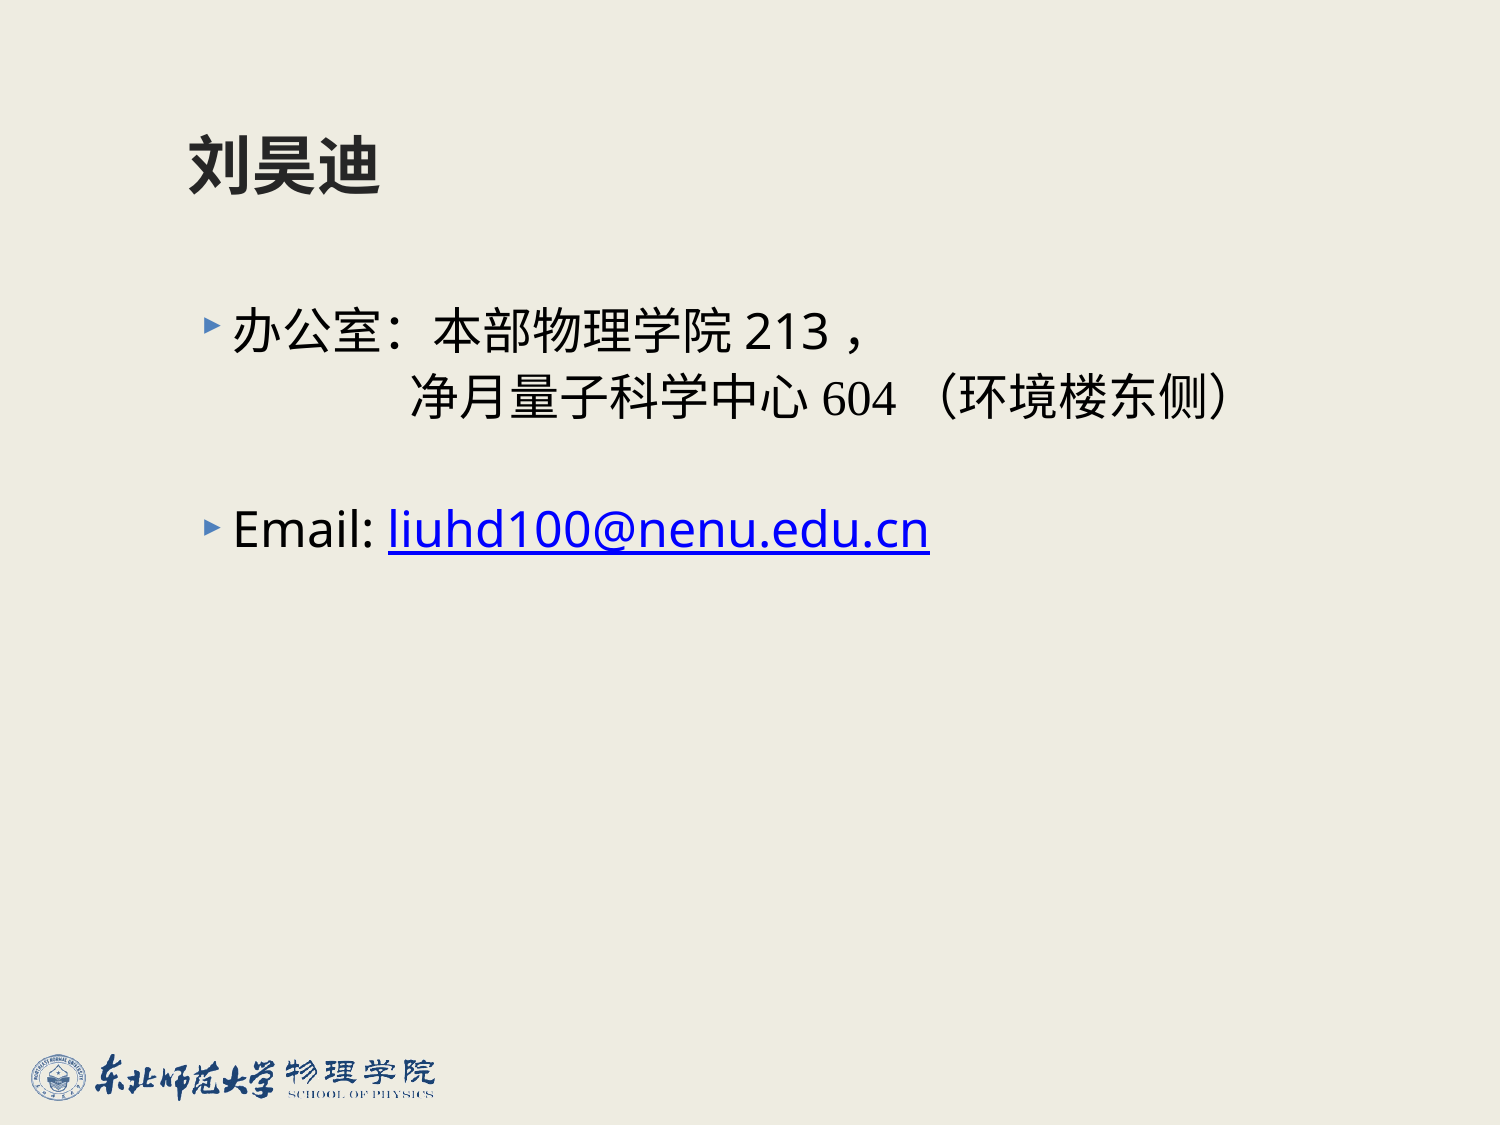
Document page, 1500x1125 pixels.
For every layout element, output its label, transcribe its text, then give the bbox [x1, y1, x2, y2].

list 办公室：本部物理学院213， 净月量子科学中心604（环境楼东侧） Email: liuhd100@nenu.edu.cn [173, 292, 1391, 850]
title 刘昊迪 [173, 117, 1270, 211]
picture [20, 1054, 440, 1101]
